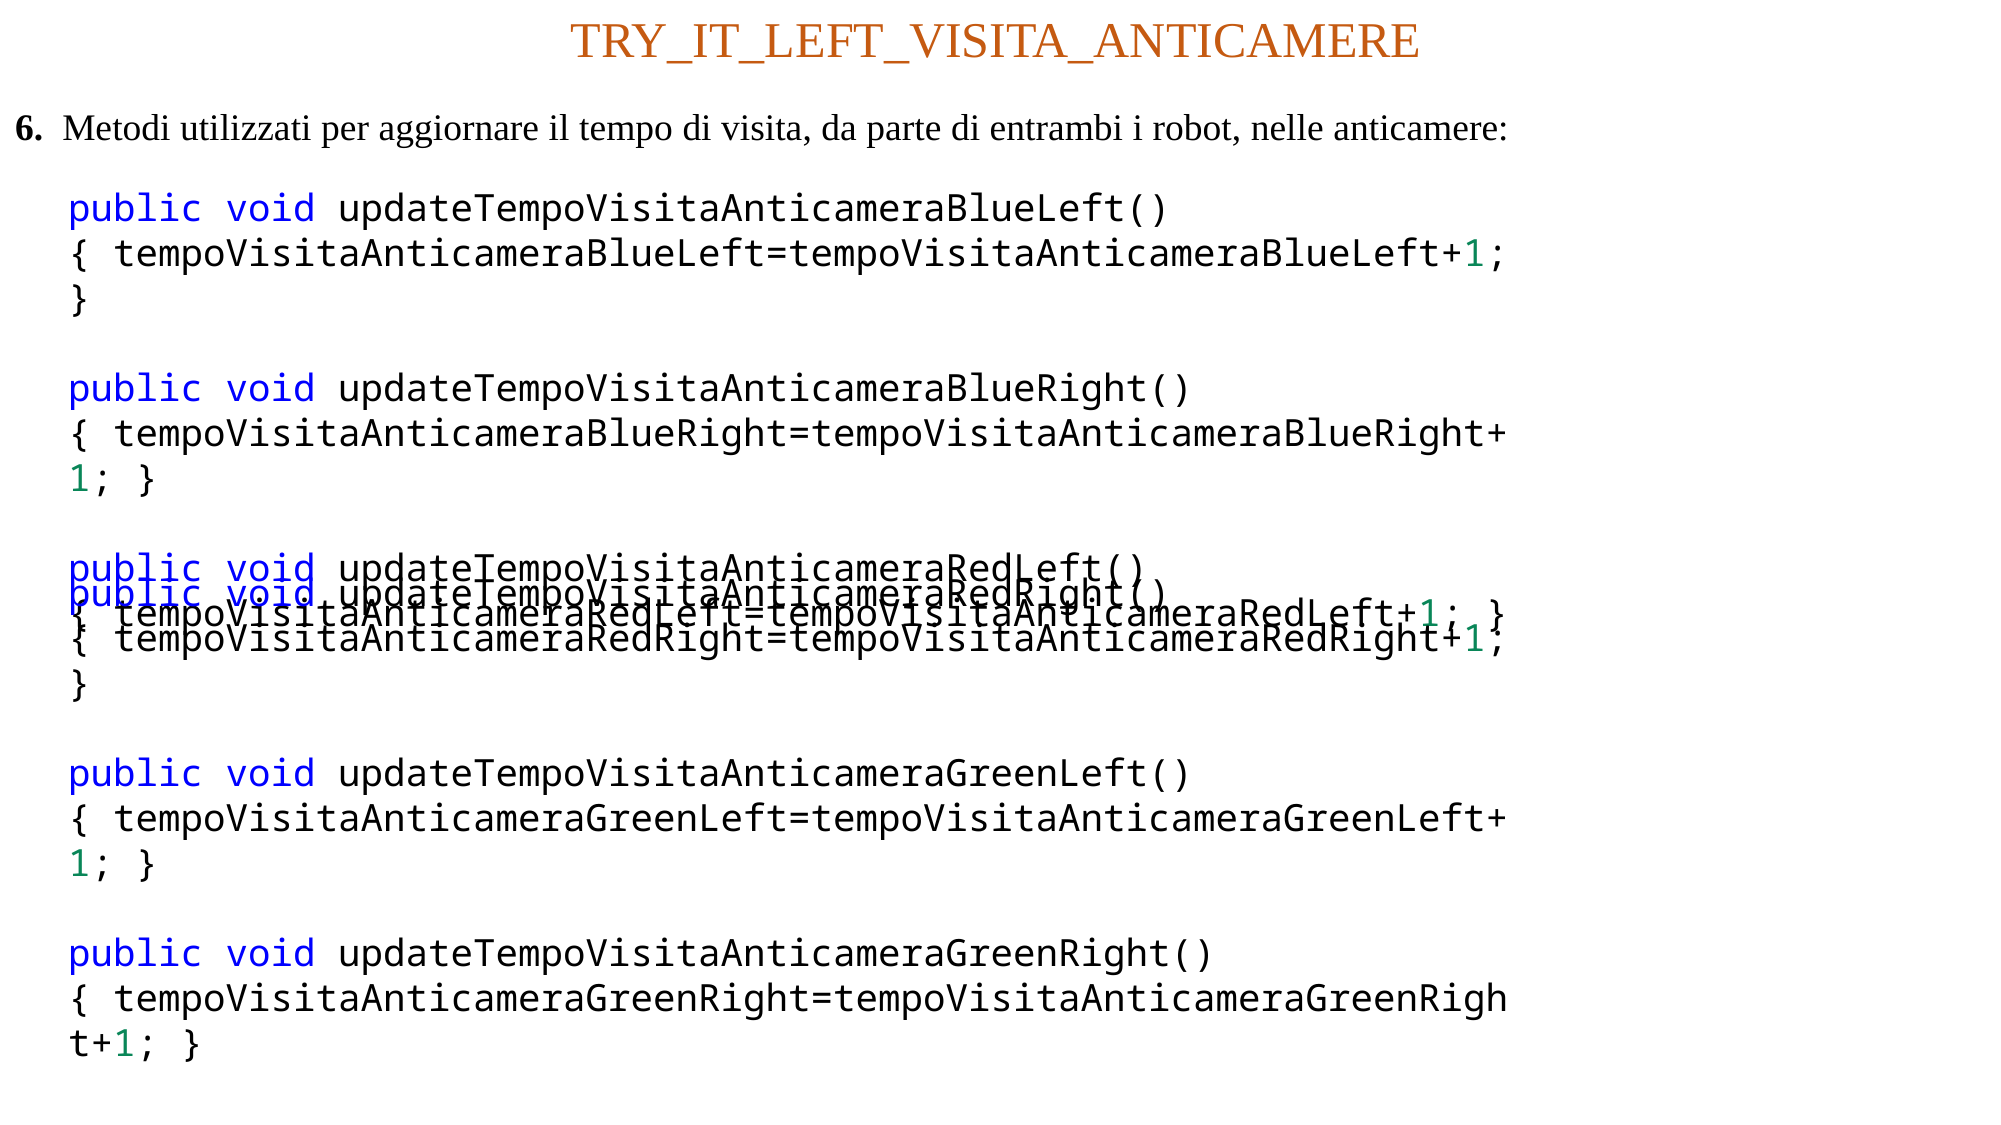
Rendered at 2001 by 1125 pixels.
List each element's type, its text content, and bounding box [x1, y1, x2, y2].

text_box 6. Metodi utilizzati per aggiornare il tempo di visita, da parte di entrambi i robot, nelle anticamere: [0, 95, 1950, 156]
text_box TRY_IT_LEFT_VISITA_ANTICAMERE [0, 0, 2000, 75]
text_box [53, 176, 1529, 941]
